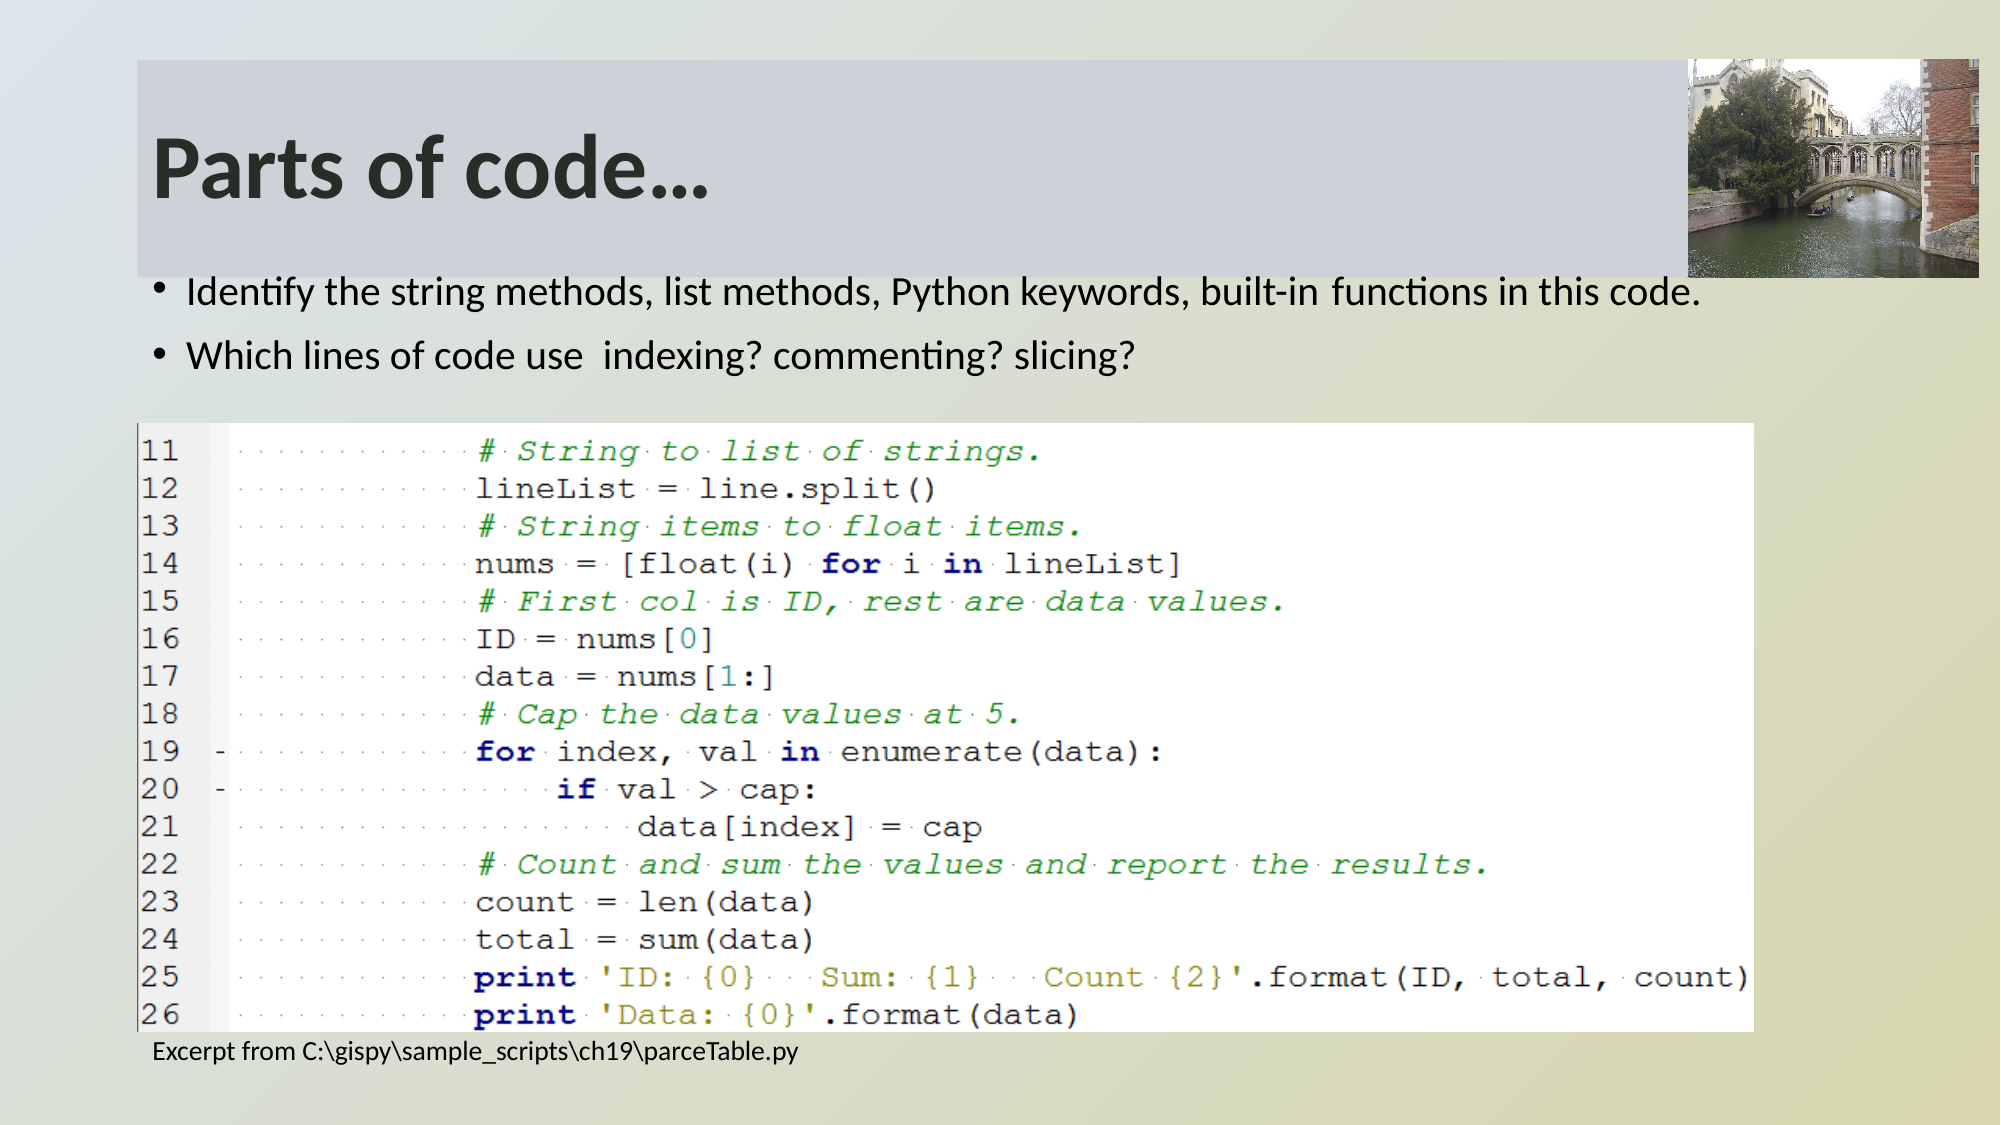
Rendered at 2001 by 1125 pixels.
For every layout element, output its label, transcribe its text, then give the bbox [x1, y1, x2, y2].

title Parts of code… [137, 59, 1688, 256]
picture [1688, 59, 1979, 278]
list Identify the string methods, list methods, Python keywords, built-in functions in this code. Which lines of code use indexing? commenting? slicing? Excerpt from C:\gispy\sample_scripts\ch19\parceTable.py [137, 256, 1863, 1084]
picture [137, 423, 1754, 1032]
